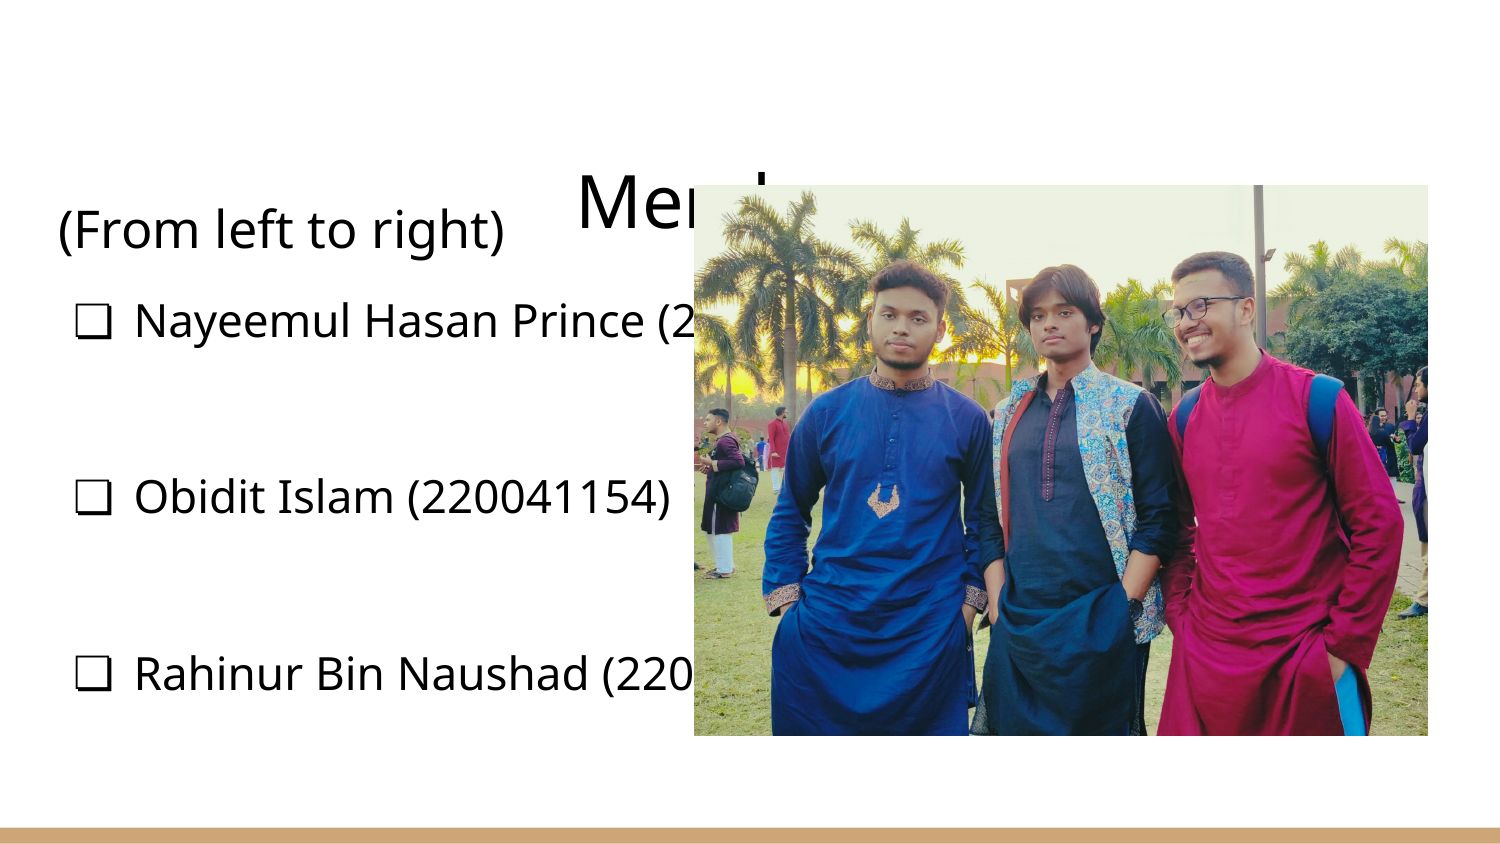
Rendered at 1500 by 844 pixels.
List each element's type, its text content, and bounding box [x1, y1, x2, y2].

picture [693, 184, 1429, 736]
title Members [51, 51, 1449, 260]
list (From left to right) Nayeemul Hasan Prince (220041125) Obidit Islam (220041154) Rahinur Bin Naushad (220041118) [43, 171, 1442, 723]
